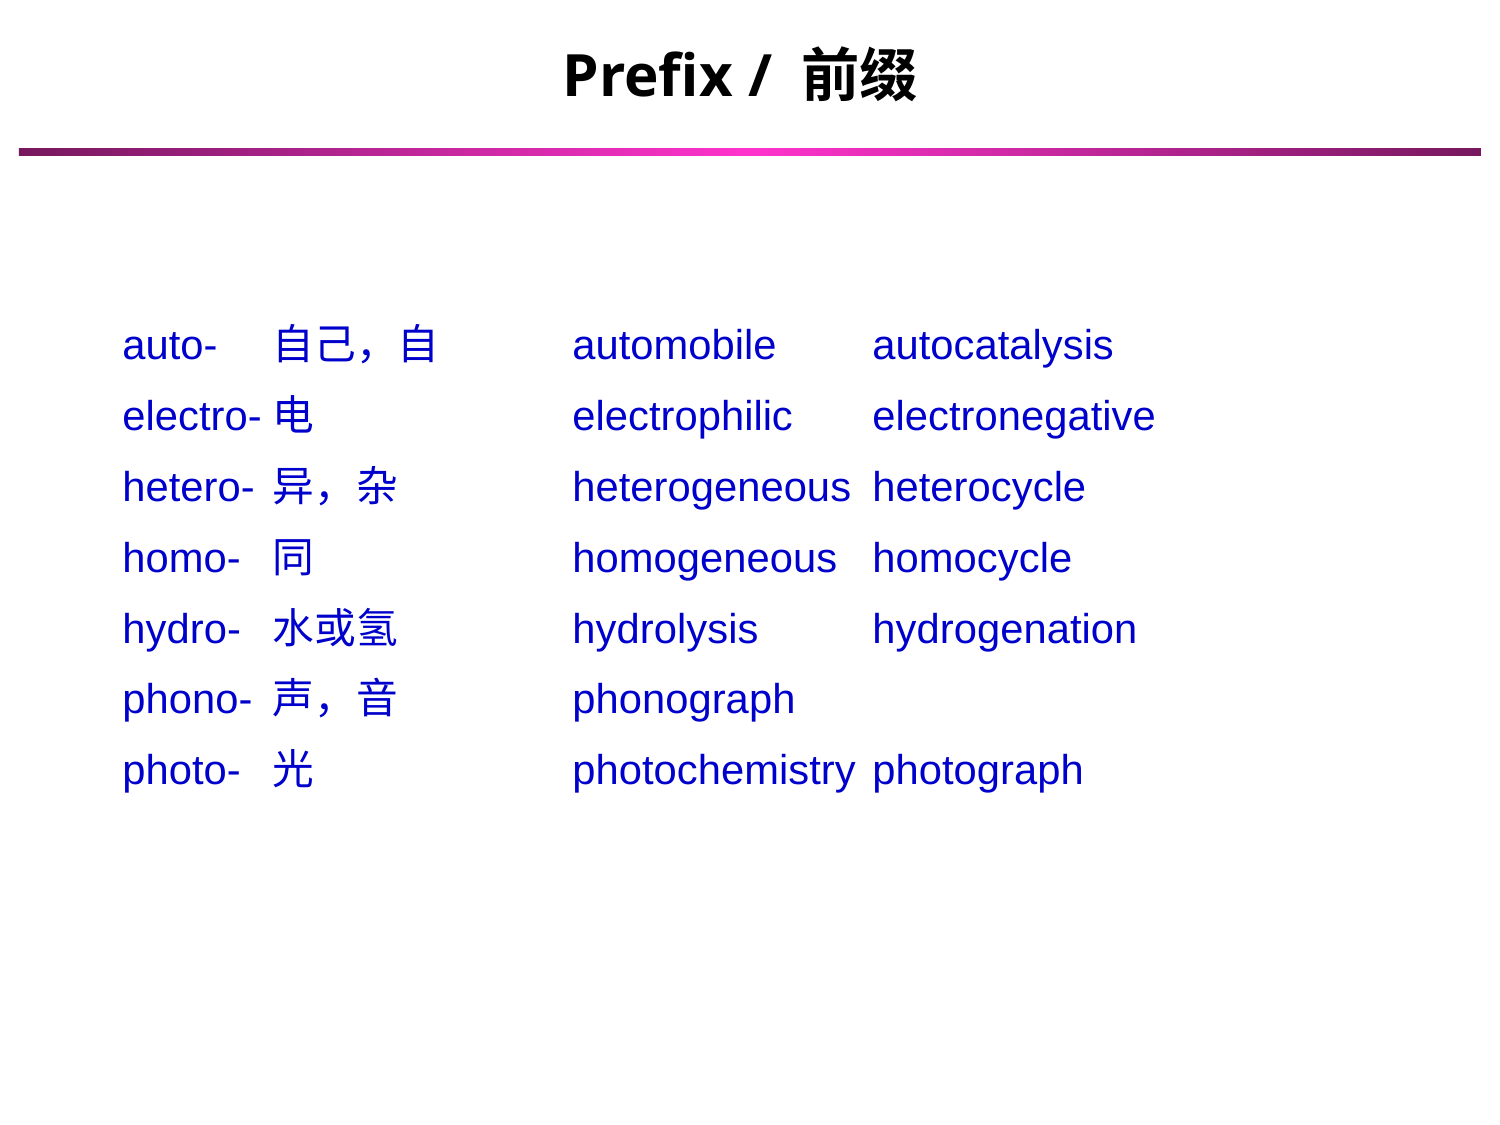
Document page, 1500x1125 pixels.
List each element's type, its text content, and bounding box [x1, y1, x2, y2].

text_box auto- 自己，自 automobile autocatalysis electro- 电 electrophilic electronegative hetero- 异，杂 heterogeneous heterocycle homo- 同 homogeneous homocycle hydro- 水或氢 hydrolysis hydrogenation phono- 声，音 phonograph photo- 光 photochemistry photograph [51, 219, 1416, 929]
text_box [18, 148, 1481, 156]
text_box Prefix / 前缀 [0, 30, 1481, 116]
